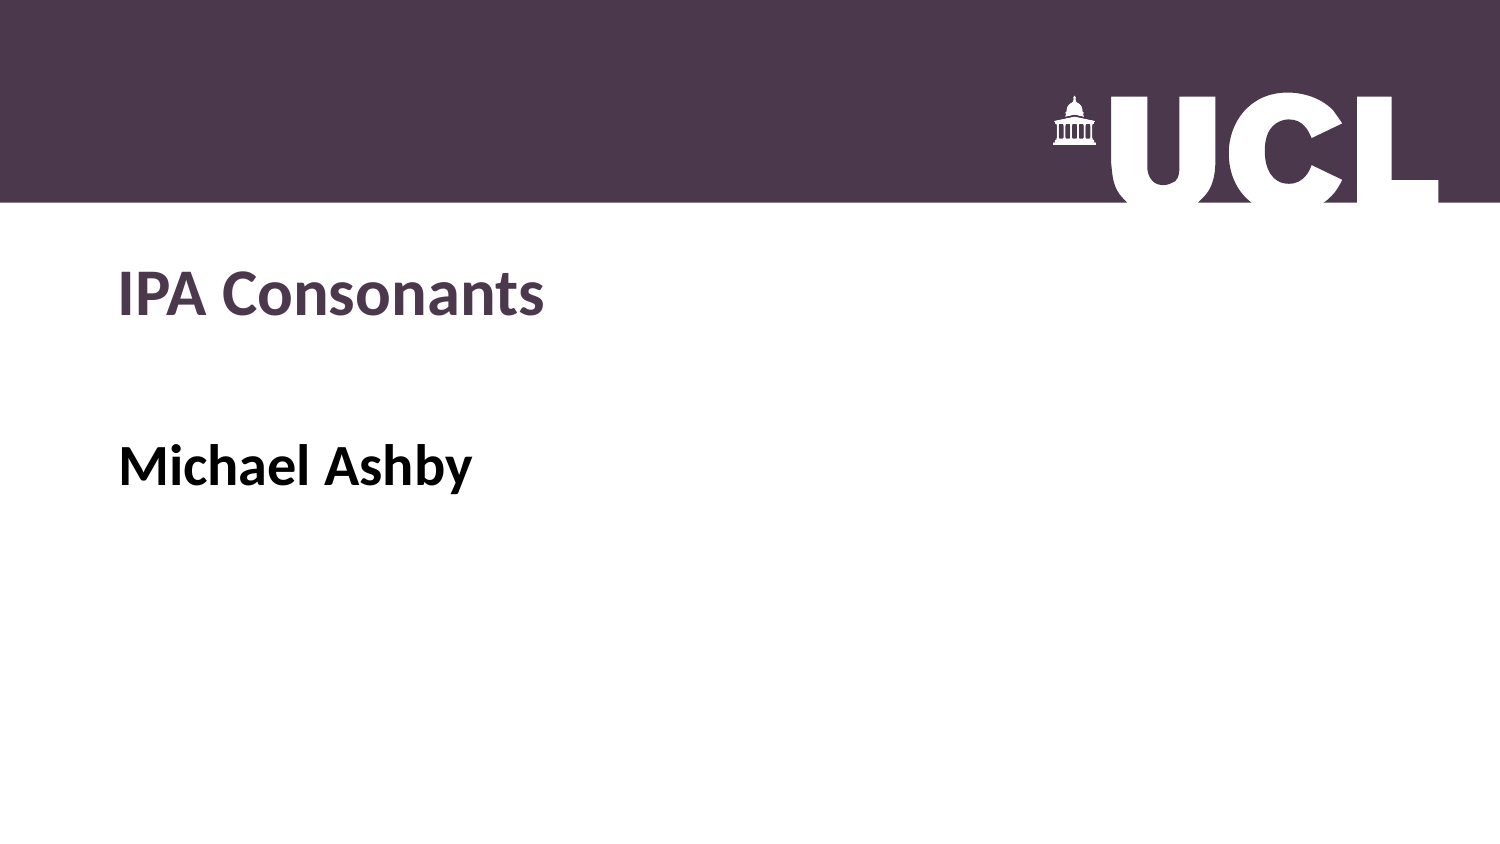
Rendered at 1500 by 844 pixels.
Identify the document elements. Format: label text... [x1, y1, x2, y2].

list Michael Ashby [103, 427, 1397, 760]
title IPA Consonants [103, 250, 1397, 414]
picture [1053, 95, 1096, 145]
